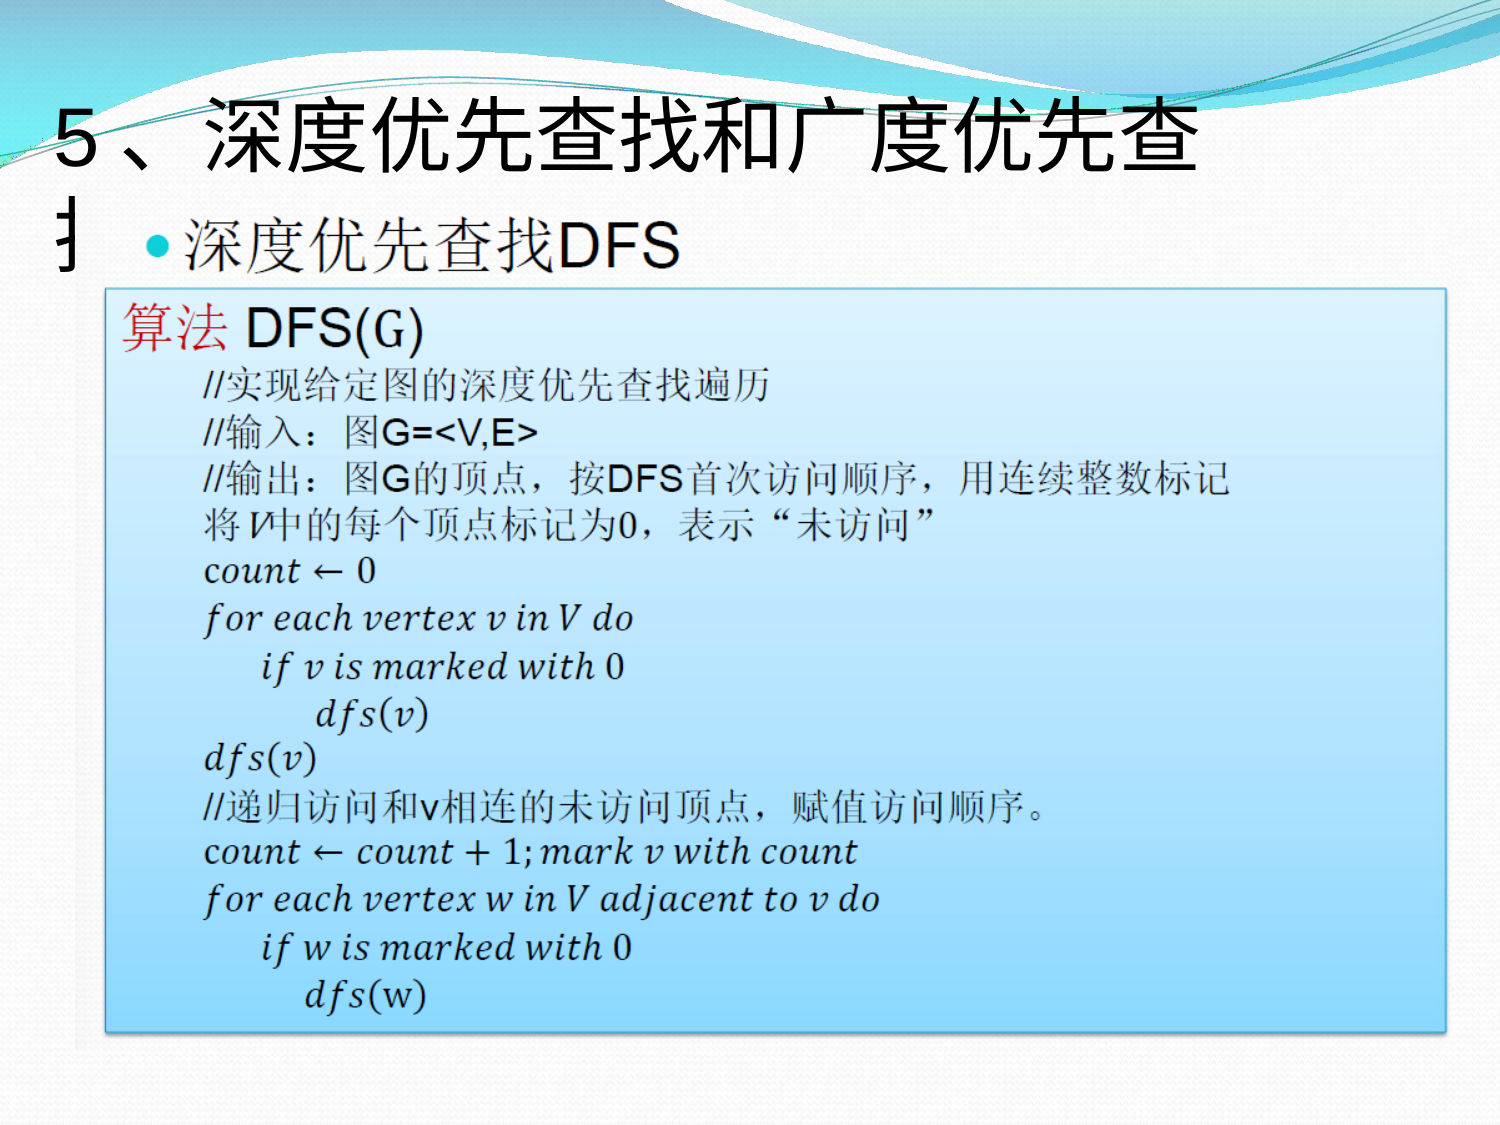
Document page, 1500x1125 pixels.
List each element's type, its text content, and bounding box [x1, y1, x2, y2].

picture [0, 0, 1500, 1125]
title 5、深度优先查找和广度优先查找 [51, 81, 1269, 284]
